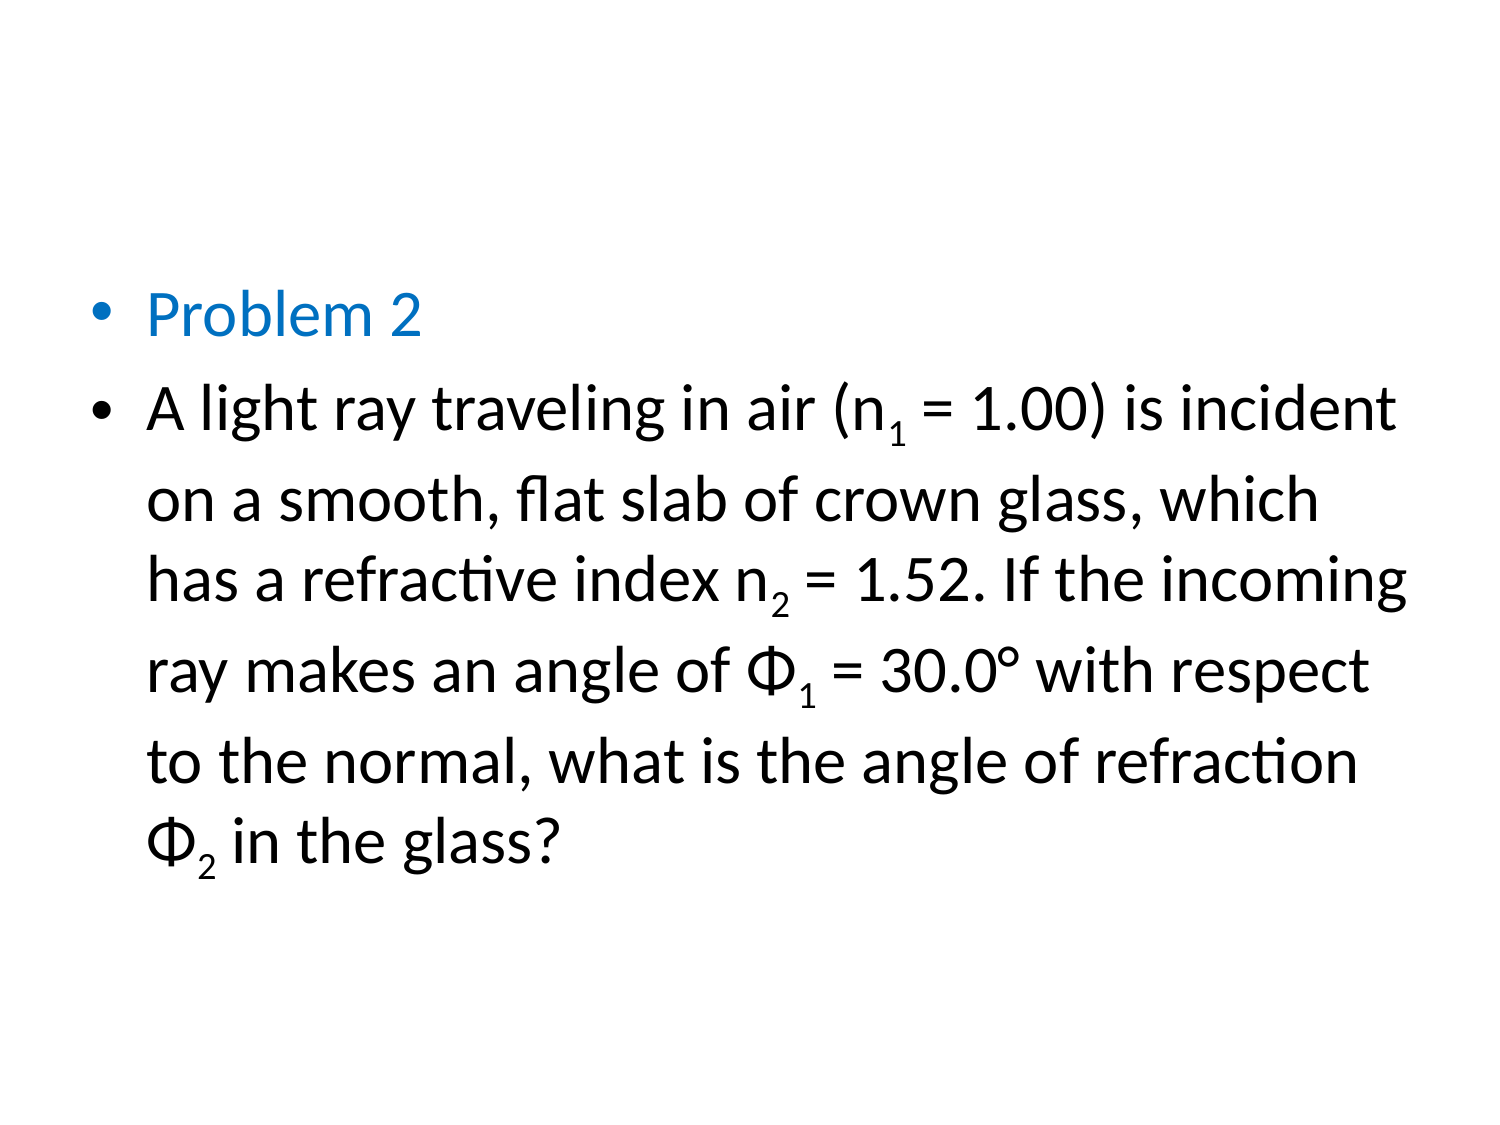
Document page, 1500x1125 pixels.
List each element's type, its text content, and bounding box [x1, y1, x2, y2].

list Problem 2 A light ray traveling in air (n1 = 1.00) is incident on a smooth, flat slab of crown glass, which has a refractive index n2 = 1.52. If the incoming ray makes an angle of Φ1 = 30.0° with respect to the normal, what is the angle of refraction Φ2 in the glass? [75, 262, 1425, 1005]
